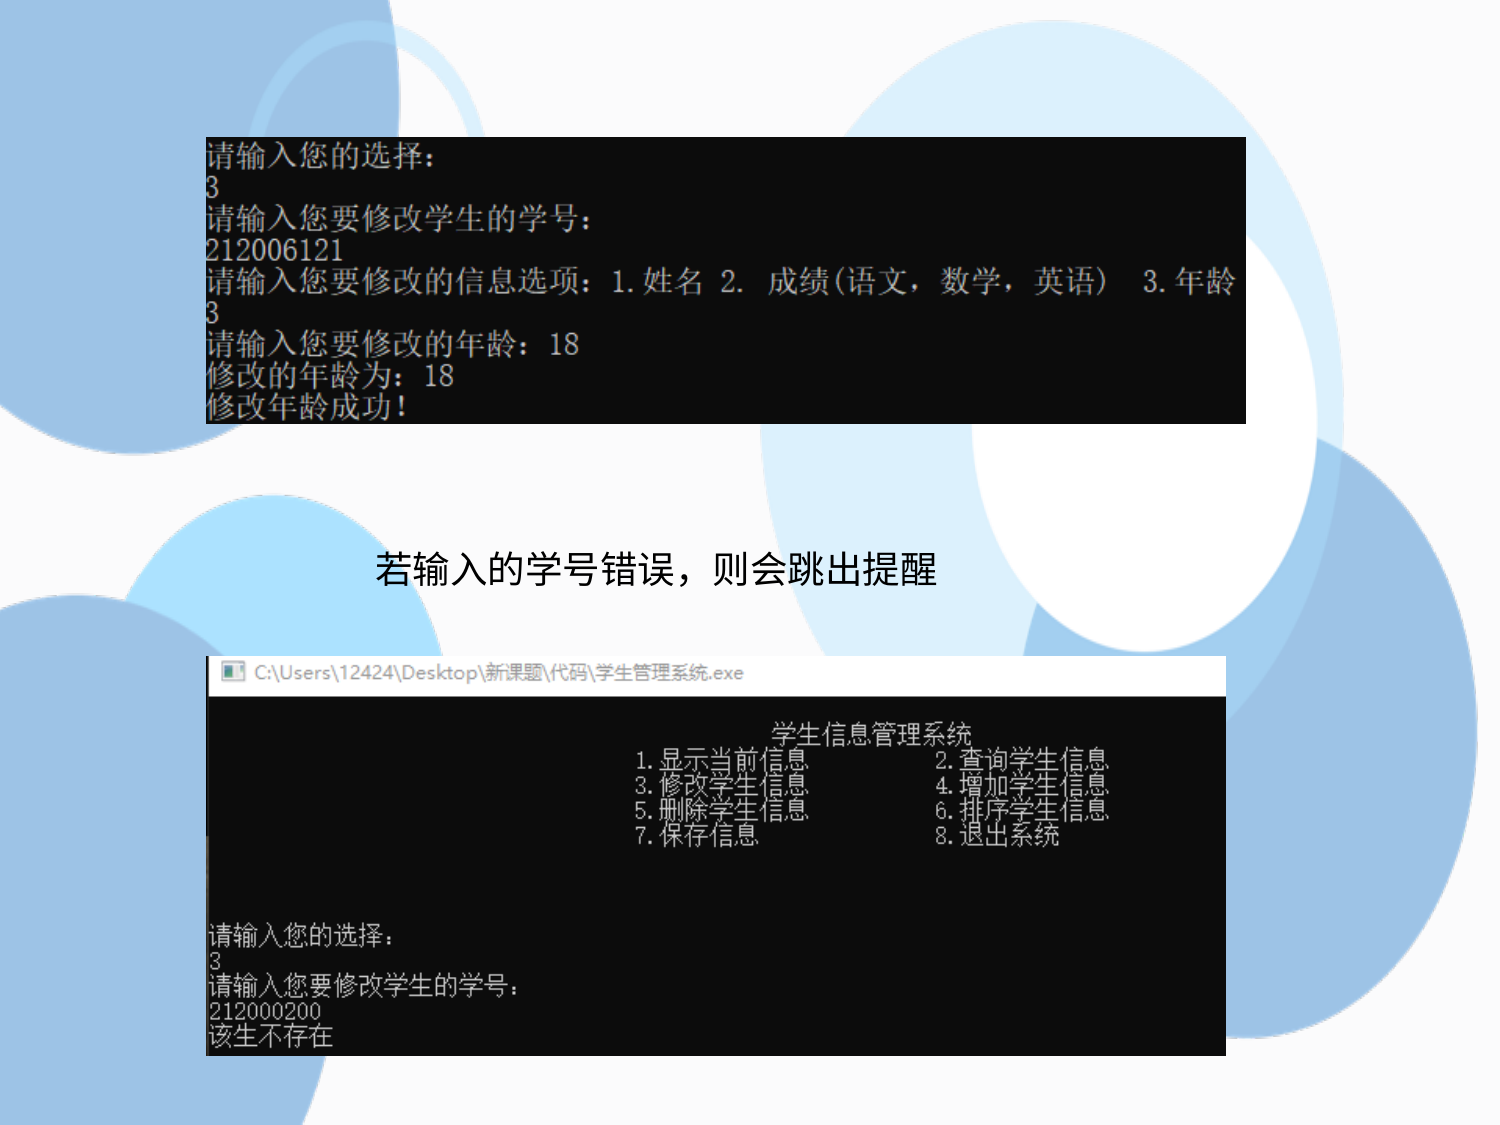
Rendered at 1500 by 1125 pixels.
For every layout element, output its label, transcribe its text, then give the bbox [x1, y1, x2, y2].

text_box 若输入的学号错误，则会跳出提醒 [360, 538, 1082, 599]
picture [0, 0, 1500, 1125]
